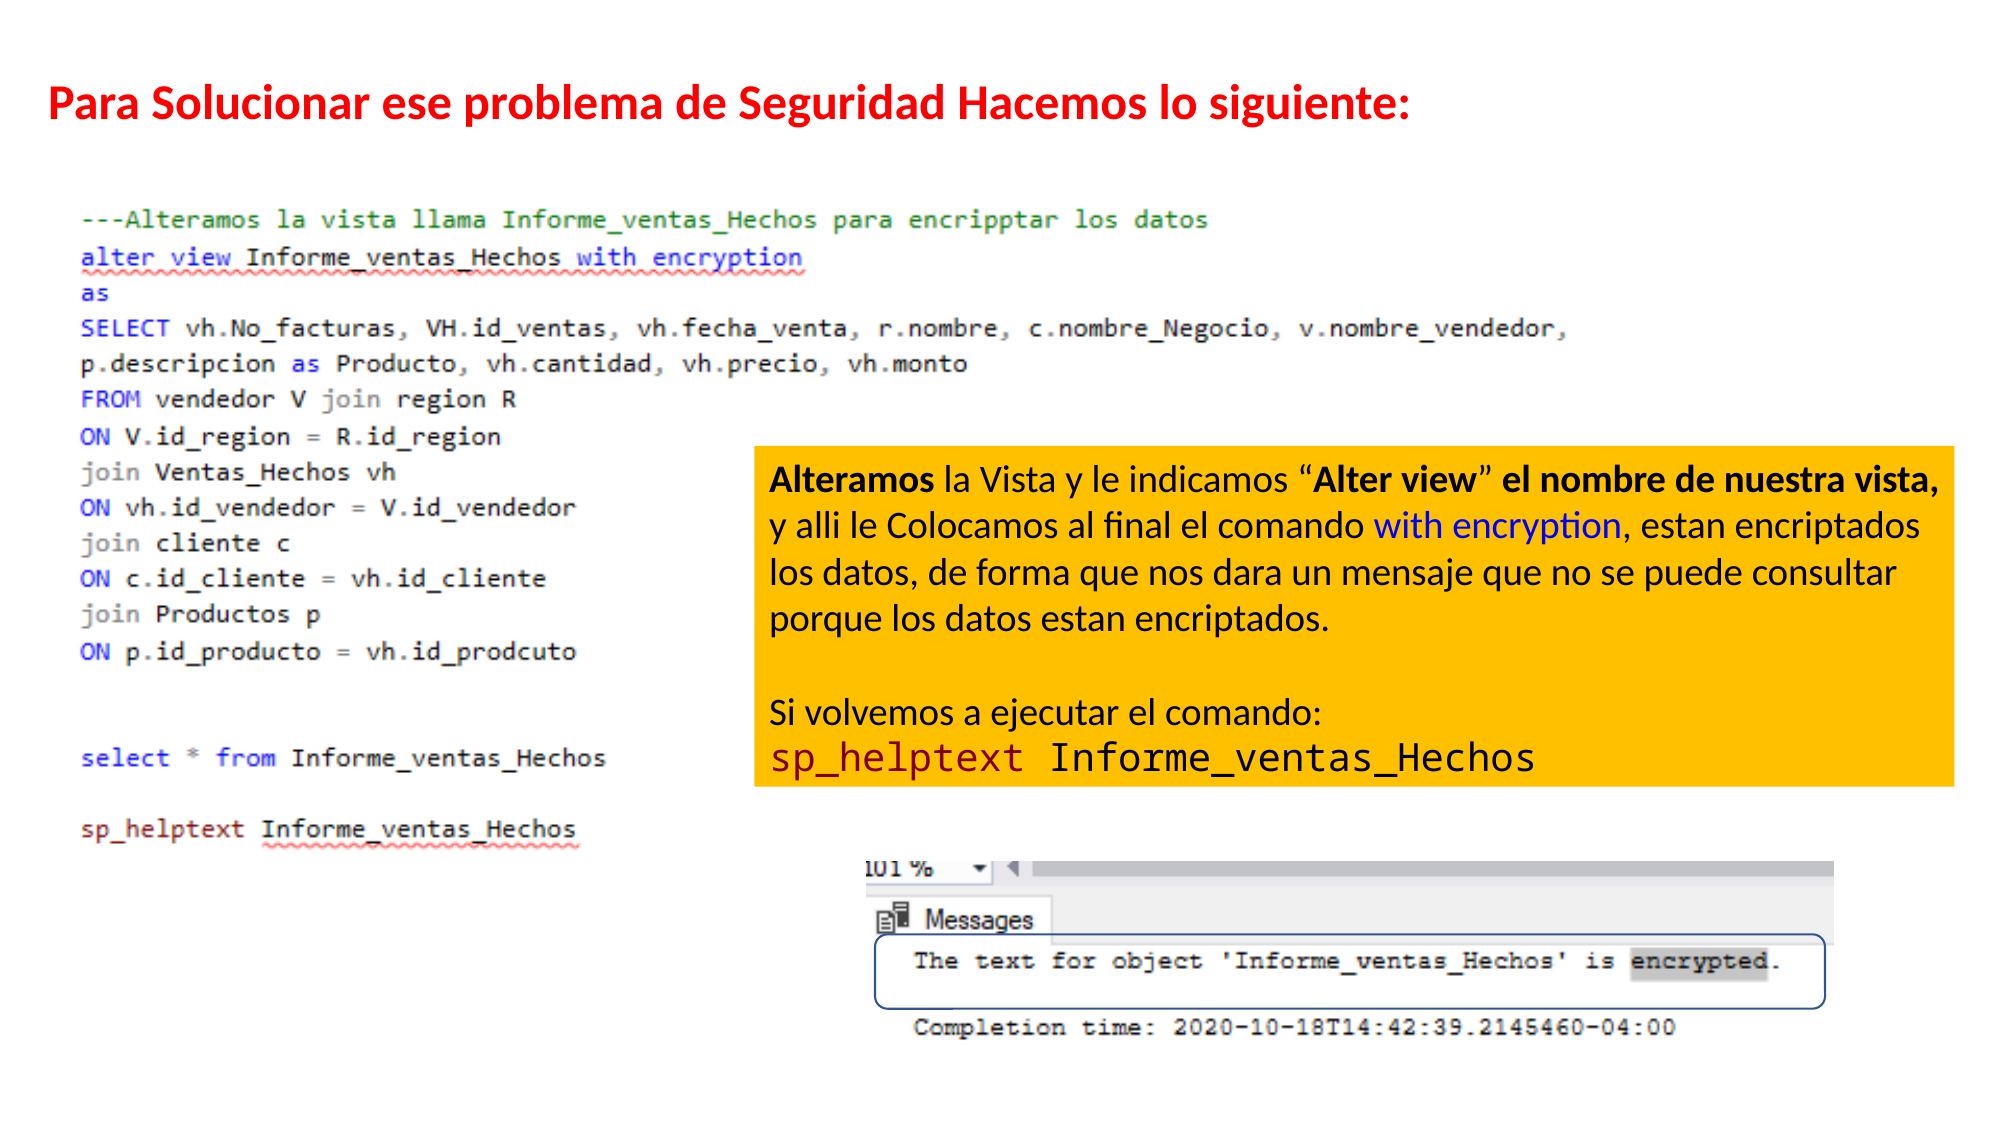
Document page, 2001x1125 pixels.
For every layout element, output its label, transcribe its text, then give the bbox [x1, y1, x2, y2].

text_box Alteramos la Vista y le indicamos “Alter view” el nombre de nuestra vista, y alli le Colocamos al final el comando with encryption, estan encriptados los datos, de forma que nos dara un mensaje que no se puede consultar porque los datos estan encriptados. Si volvemos a ejecutar el comando: sp_helptext Informe_ventas_Hechos [1584, 445, 1955, 787]
text_box Para Solucionar ese problema de Seguridad Hacemos lo siguiente: [33, 62, 1484, 138]
picture [33, 195, 1834, 1063]
